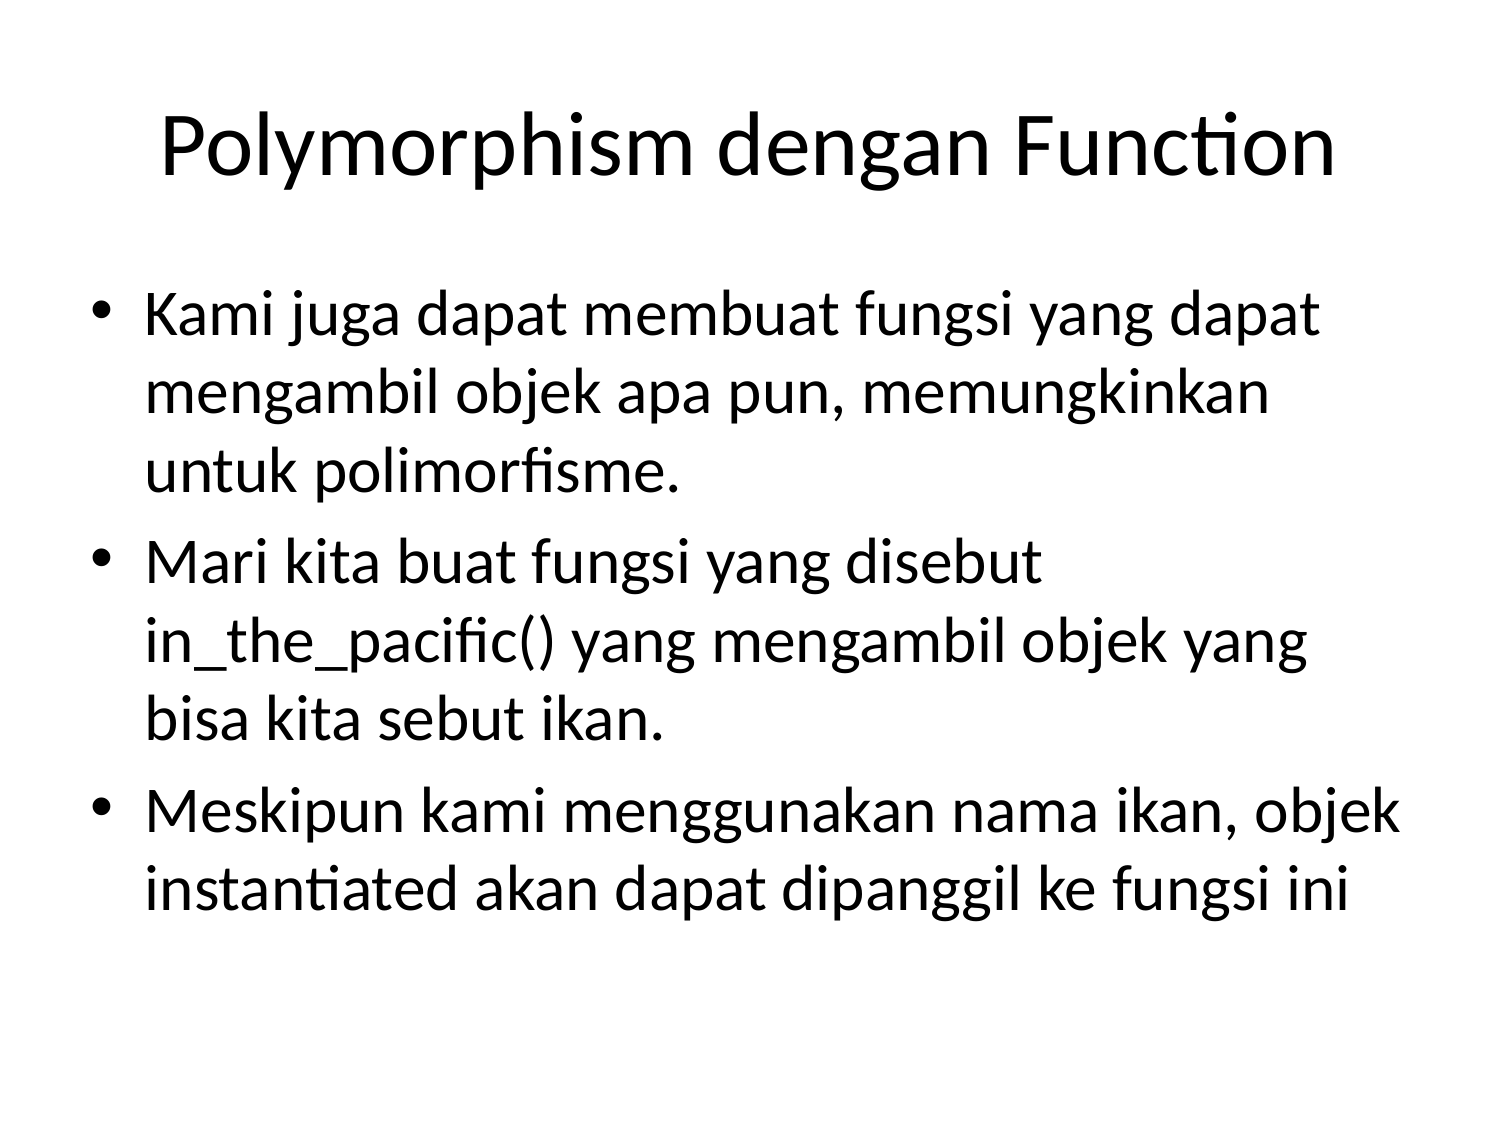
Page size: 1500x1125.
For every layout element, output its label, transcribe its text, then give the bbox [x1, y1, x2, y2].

list Kami juga dapat membuat fungsi yang dapat mengambil objek apa pun, memungkinkan untuk polimorfisme. Mari kita buat fungsi yang disebut in_the_pacific() yang mengambil objek yang bisa kita sebut ikan. Meskipun kami menggunakan nama ikan, objek instantiated akan dapat dipanggil ke fungsi ini [75, 262, 1425, 1005]
title Polymorphism dengan Function [75, 45, 1425, 233]
